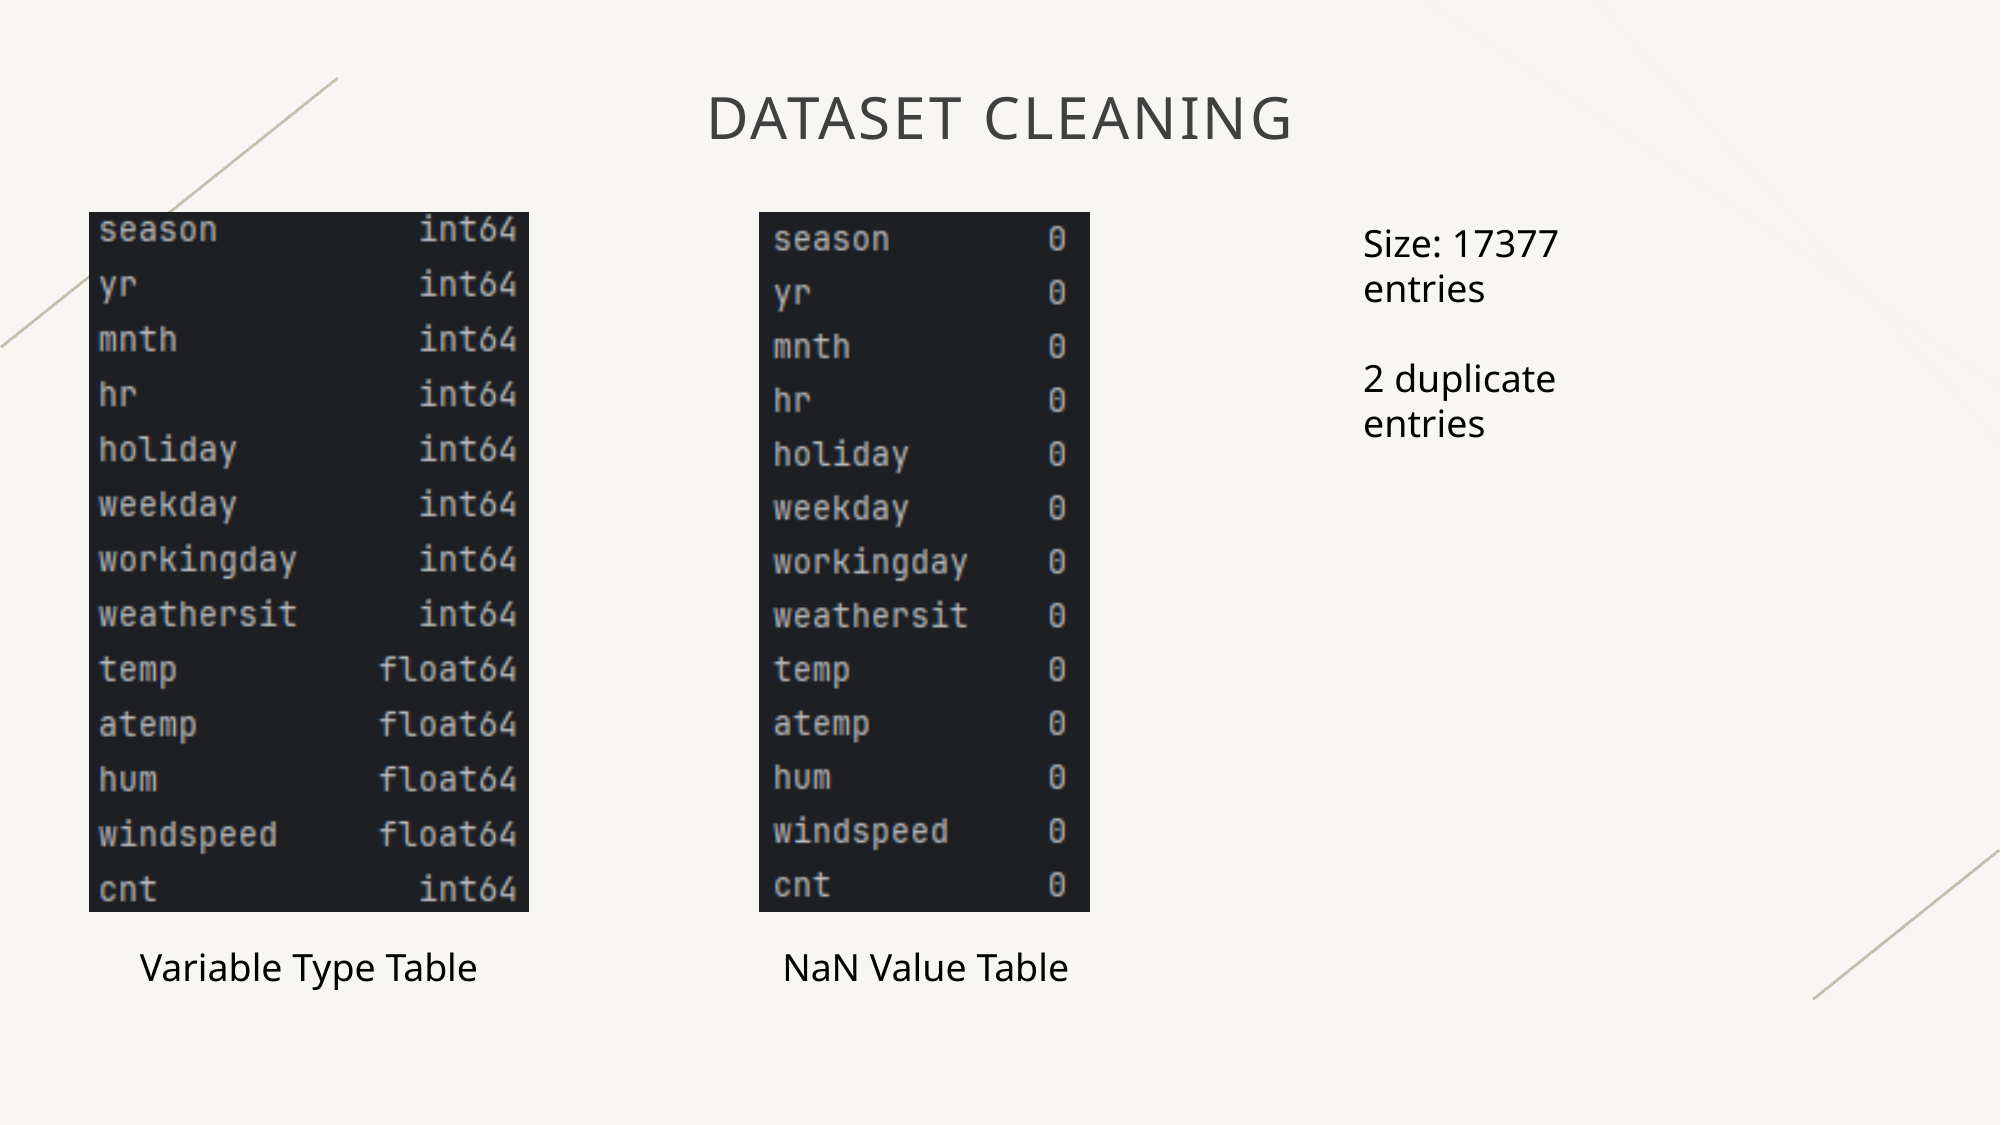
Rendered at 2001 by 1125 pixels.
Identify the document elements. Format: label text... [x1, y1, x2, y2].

text_box Variable Type Table [125, 937, 494, 997]
picture [0, 77, 529, 913]
text_box Size: 17377 entries 2 duplicate entries [1348, 212, 1691, 453]
picture [1812, 849, 2000, 1000]
title Dataset Cleaning [309, 11, 1691, 230]
picture [759, 212, 1090, 913]
text_box NaN Value Table [767, 937, 1085, 997]
